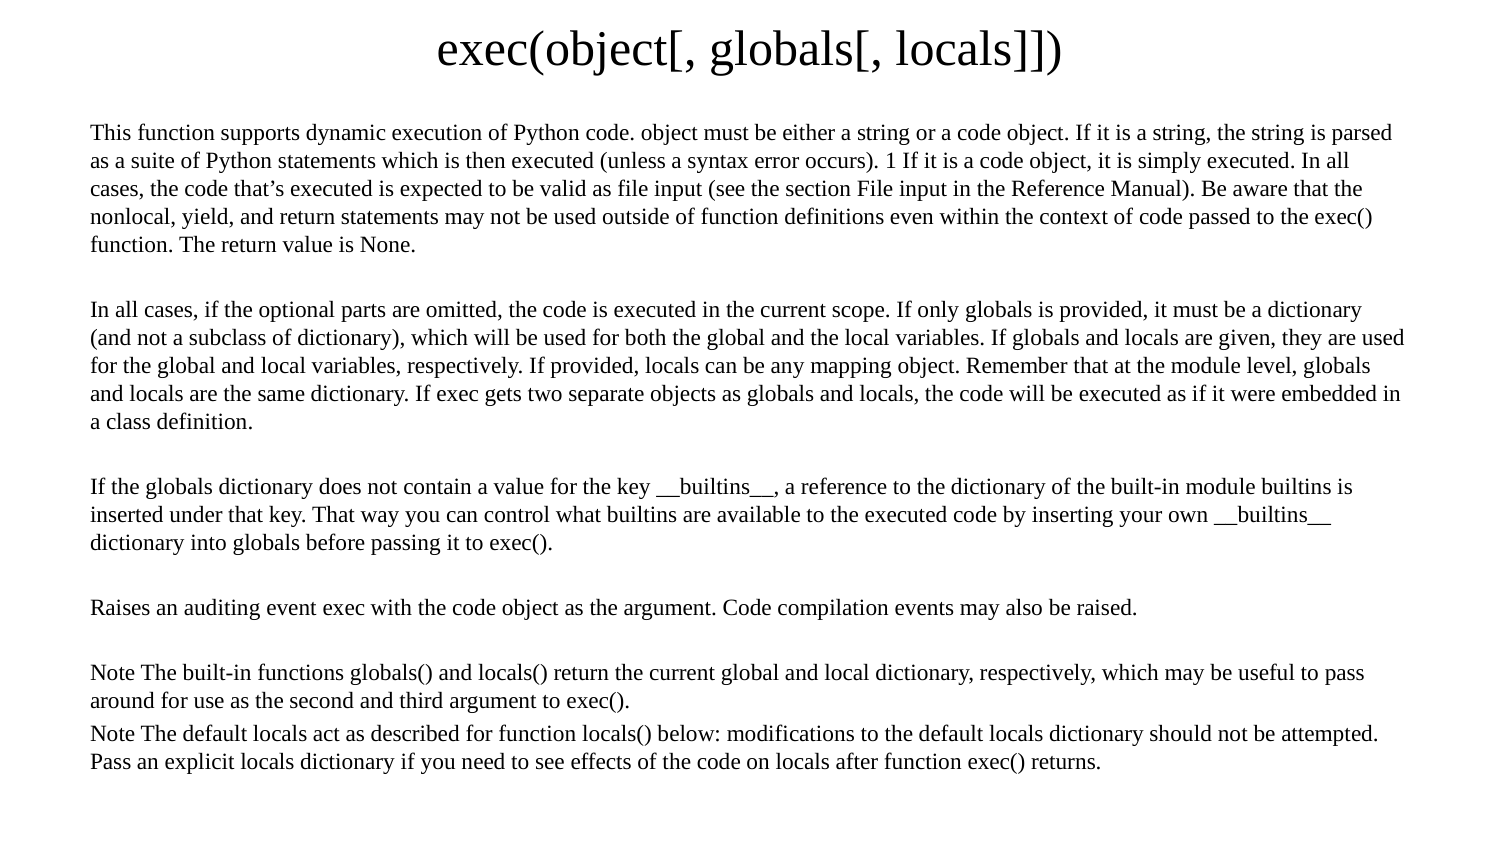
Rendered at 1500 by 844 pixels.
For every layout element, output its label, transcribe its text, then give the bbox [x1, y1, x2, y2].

title exec(object[, globals[, locals]]) [75, 6, 1425, 85]
list This function supports dynamic execution of Python code. object must be either a string or a code object. If it is a string, the string is parsed as a suite of Python statements which is then executed (unless a syntax error occurs). 1 If it is a code object, it is simply executed. In all cases, the code that’s executed is expected to be valid as file input (see the section File input in the Reference Manual). Be aware that the nonlocal, yield, and return statements may not be used outside of function definitions even within the context of code passed to the exec() function. The return value is None. In all cases, if the optional parts are omitted, the code is executed in the current scope. If only globals is provided, it must be a dictionary (and not a subclass of dictionary), which will be used for both the global and the local variables. If globals and locals are given, they are used for the global and local variables, respectively. If provided, locals can be any mapping object. Remember that at the module level, globals and locals are the same dictionary. If exec gets two separate objects as globals and locals, the code will be executed as if it were embedded in a class definition. If the globals dictionary does not contain a value for the key __builtins__, a reference to the dictionary of the built-in module builtins is inserted under that key. That way you can control what builtins are available to the executed code by inserting your own __builtins__ dictionary into globals before passing it to exec(). Raises an auditing event exec with the code object as the argument. Code compilation events may also be raised. Note The built-in functions globals() and locals() return the current global and local dictionary, respectively, which may be useful to pass around for use as the second and third argument to exec(). Note The default locals act as described for function locals() below: modifications to the default locals dictionary should not be attempted. Pass an explicit locals dictionary if you need to see effects of the code on locals after function exec() returns. [75, 109, 1425, 785]
